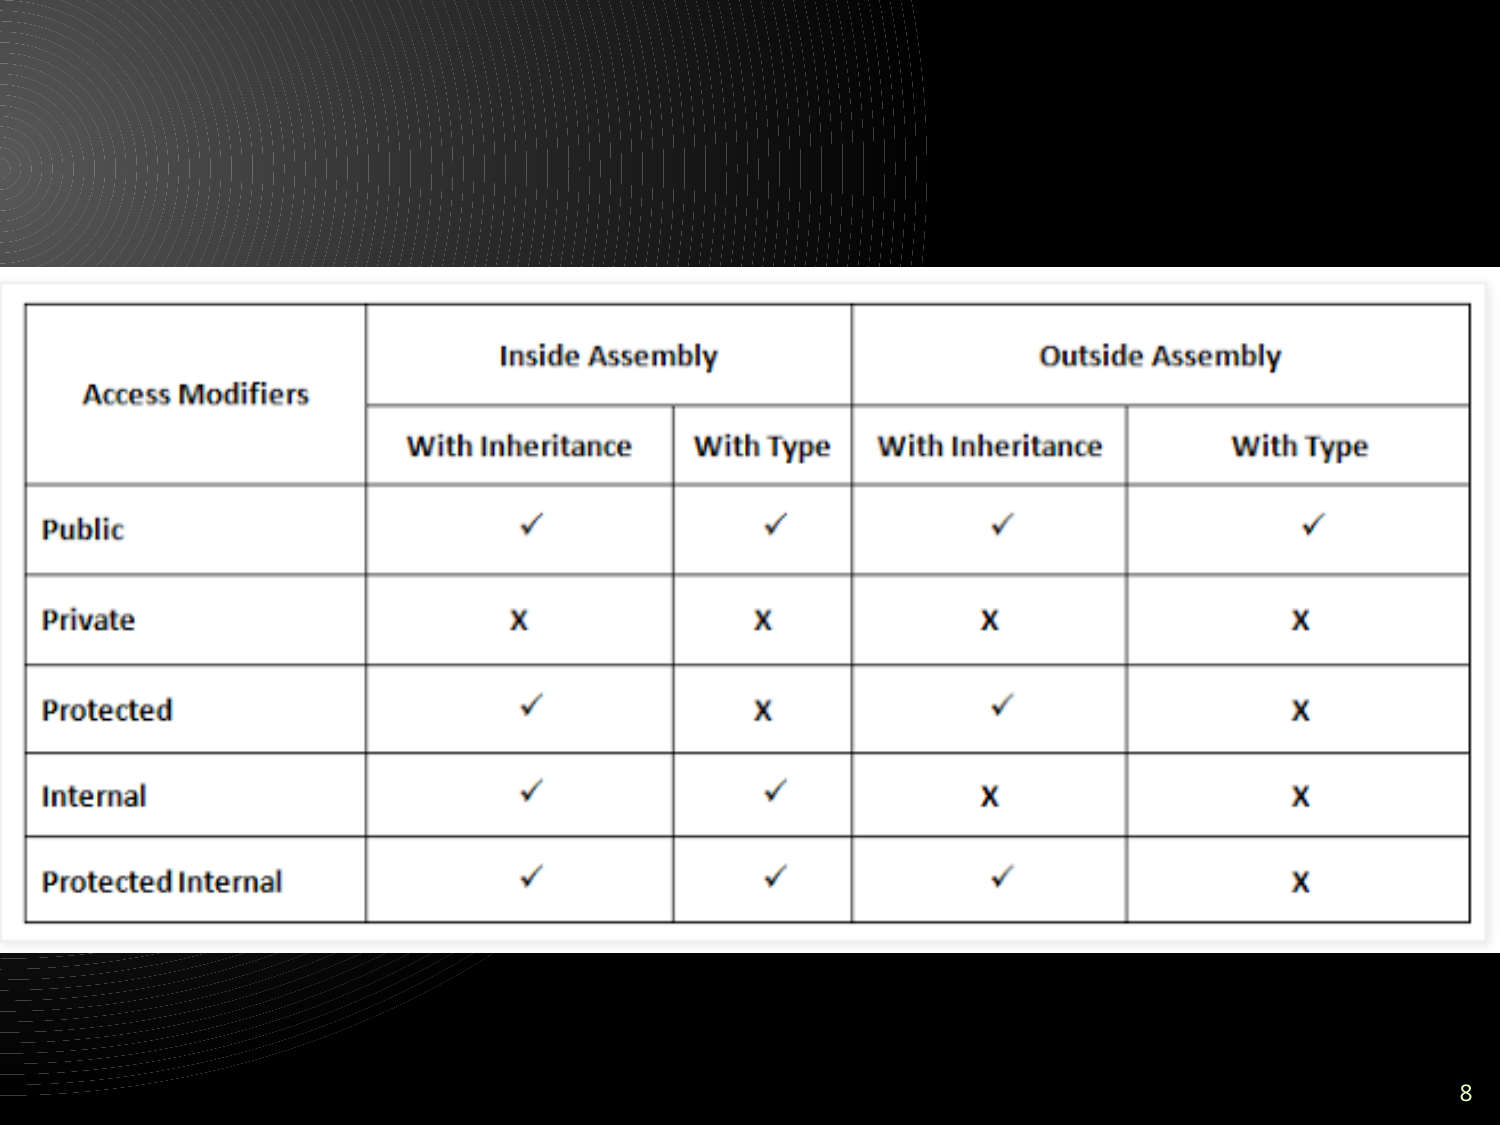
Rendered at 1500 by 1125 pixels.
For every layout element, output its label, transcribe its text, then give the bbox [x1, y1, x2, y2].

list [0, 266, 1500, 953]
slide_number 8 [1412, 1074, 1488, 1113]
